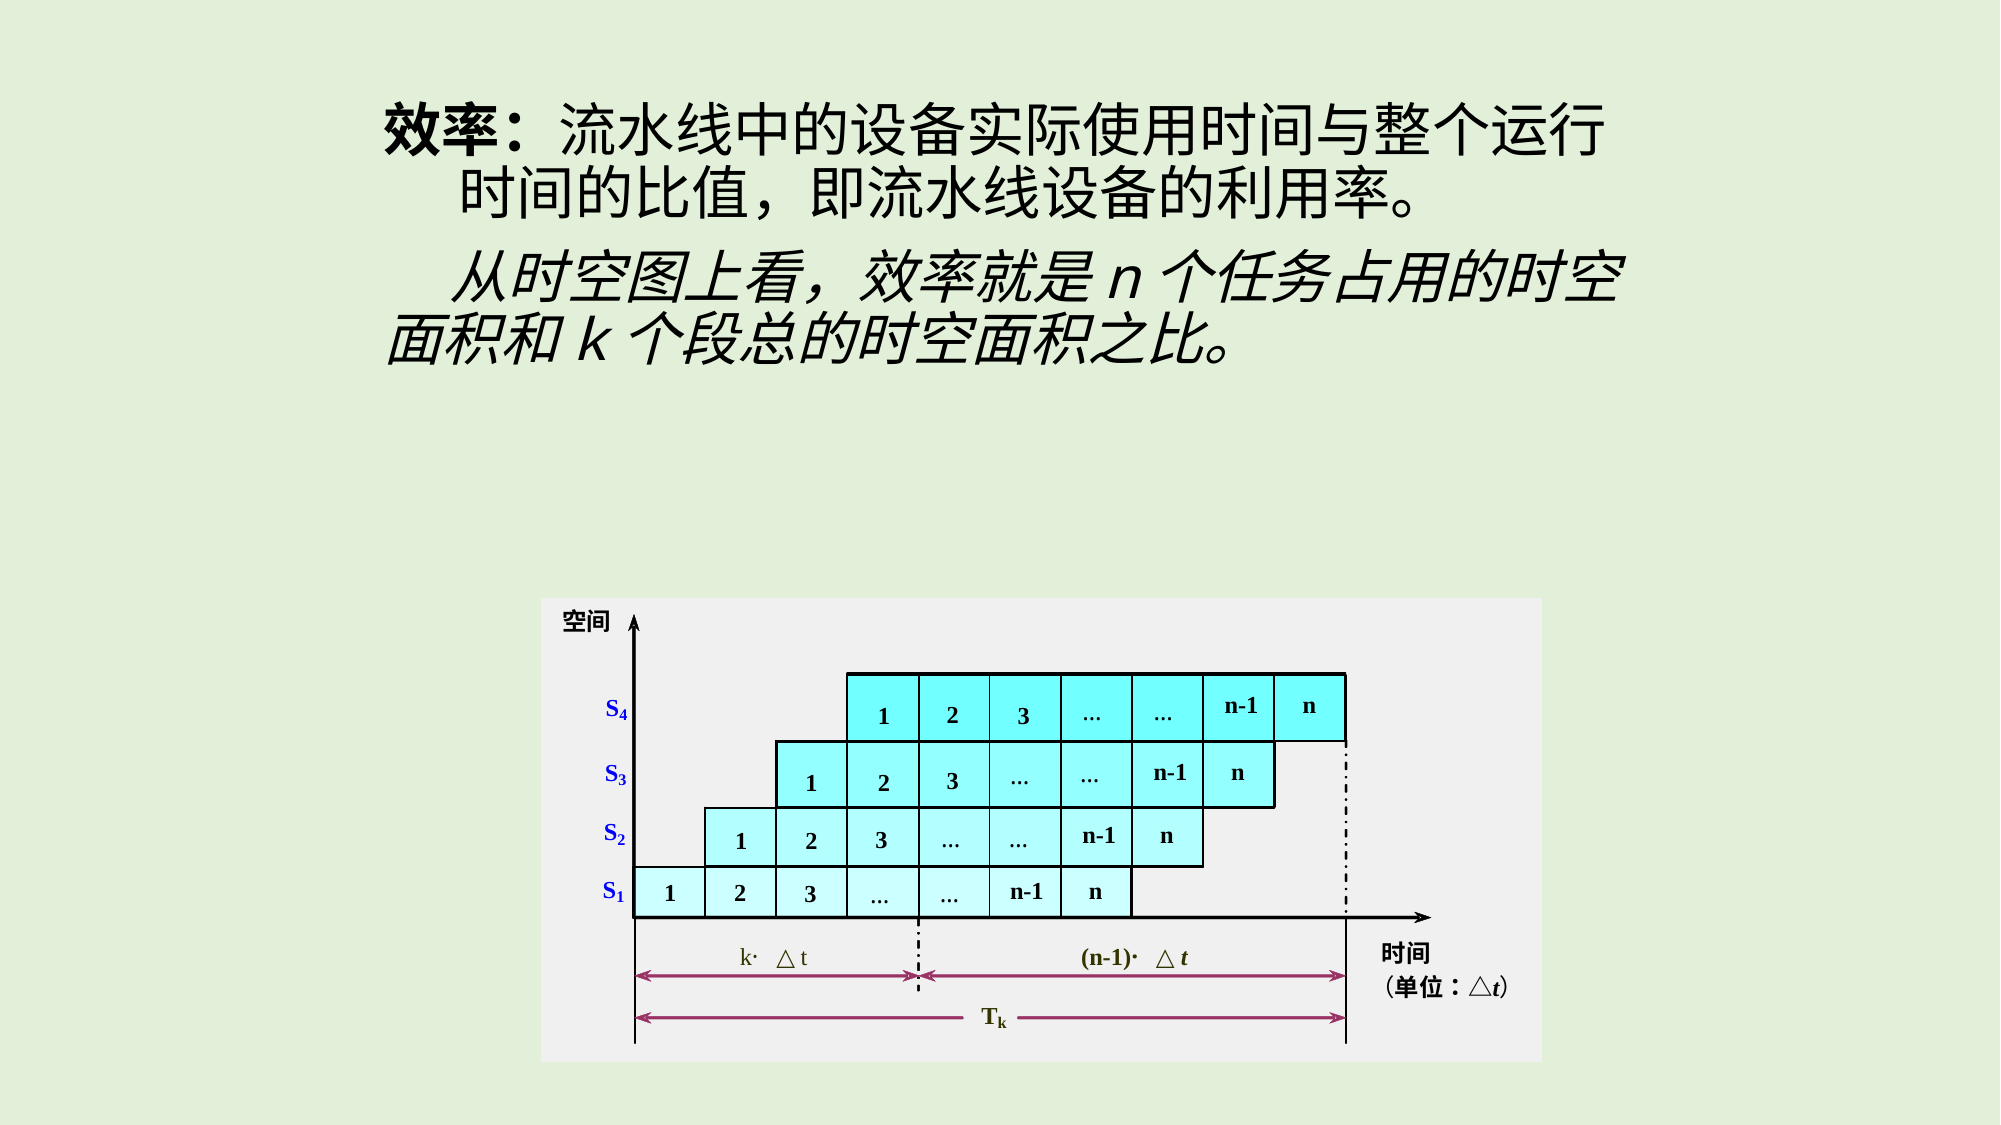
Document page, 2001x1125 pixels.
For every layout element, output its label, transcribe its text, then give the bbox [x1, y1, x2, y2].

list 效率：流水线中的设备实际使用时间与整个运行时间的比值，即流水线设备的利用率。 从时空图上看，效率就是n个任务占用的时空面积和k个段总的时空面积之比。 [368, 93, 1657, 1016]
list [540, 597, 1543, 1062]
